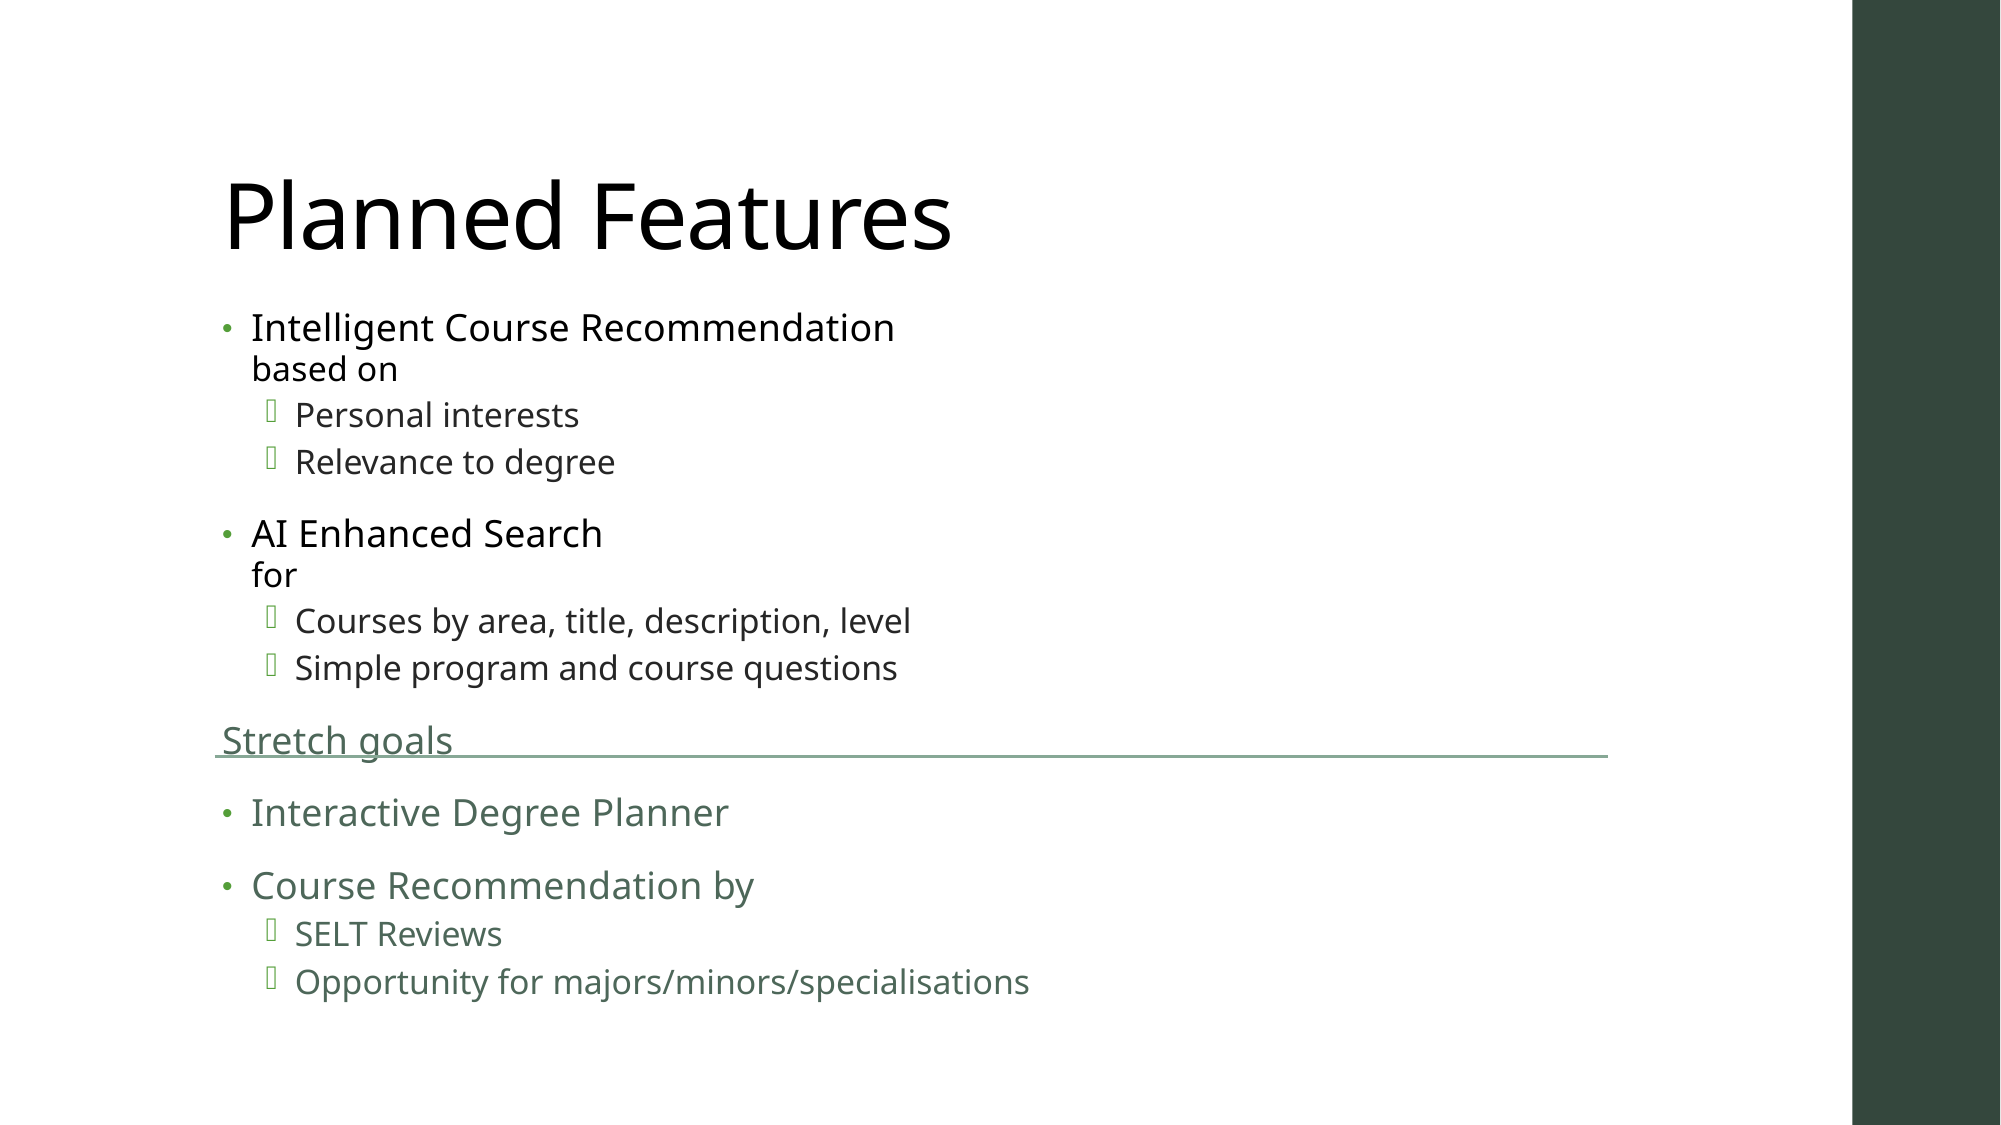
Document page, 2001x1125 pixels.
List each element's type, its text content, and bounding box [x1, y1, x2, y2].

title Planned Features [206, 60, 1797, 278]
list Intelligent Course Recommendation based on Personal interests Relevance to degree AI Enhanced Search for Courses by area, title, description, level Simple program and course questions Stretch goals Interactive Degree Planner Course Recommendation by SELT Reviews Opportunity for majors/minors/specialisations [206, 299, 1617, 1014]
